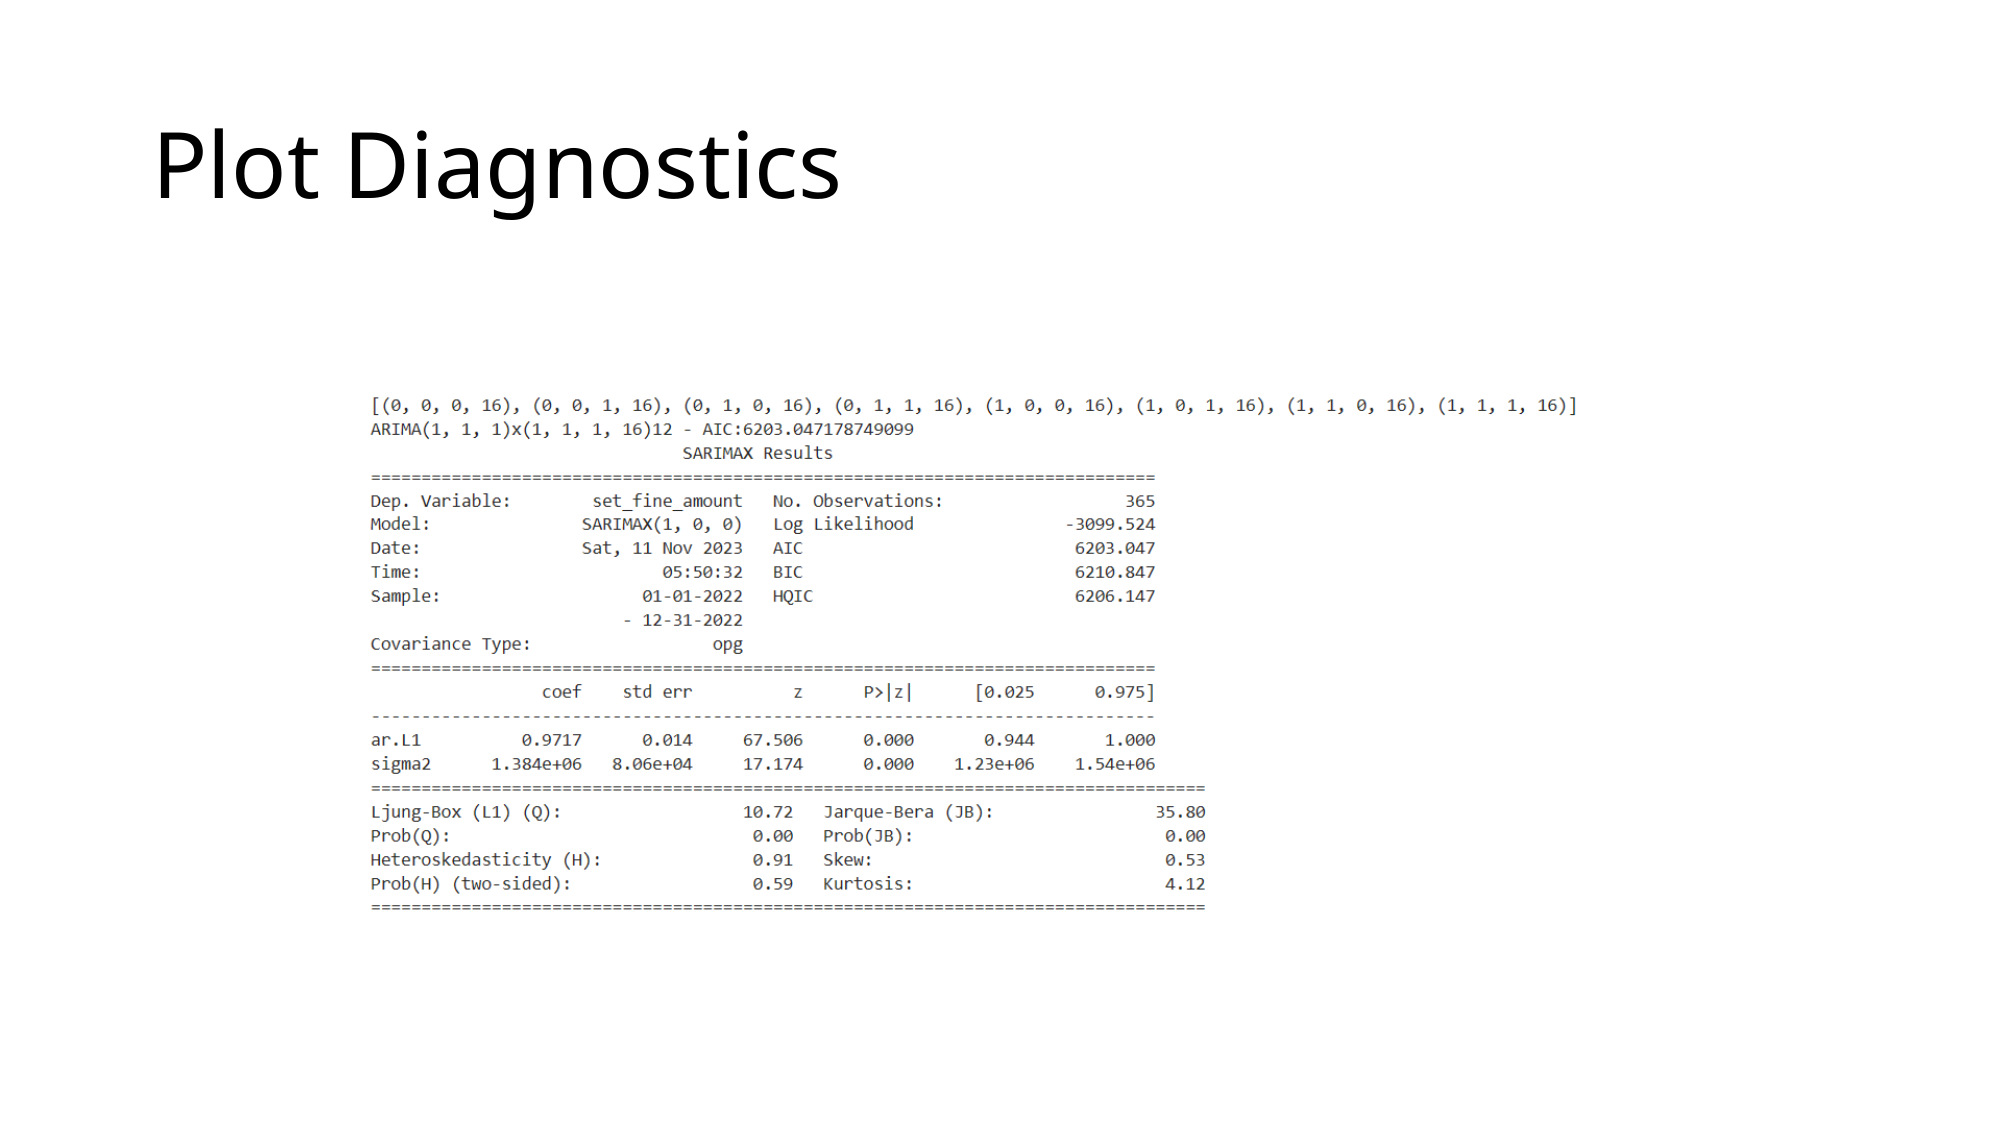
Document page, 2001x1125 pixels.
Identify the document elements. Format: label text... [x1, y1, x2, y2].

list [355, 388, 1645, 925]
title Plot Diagnostics [137, 59, 1863, 278]
